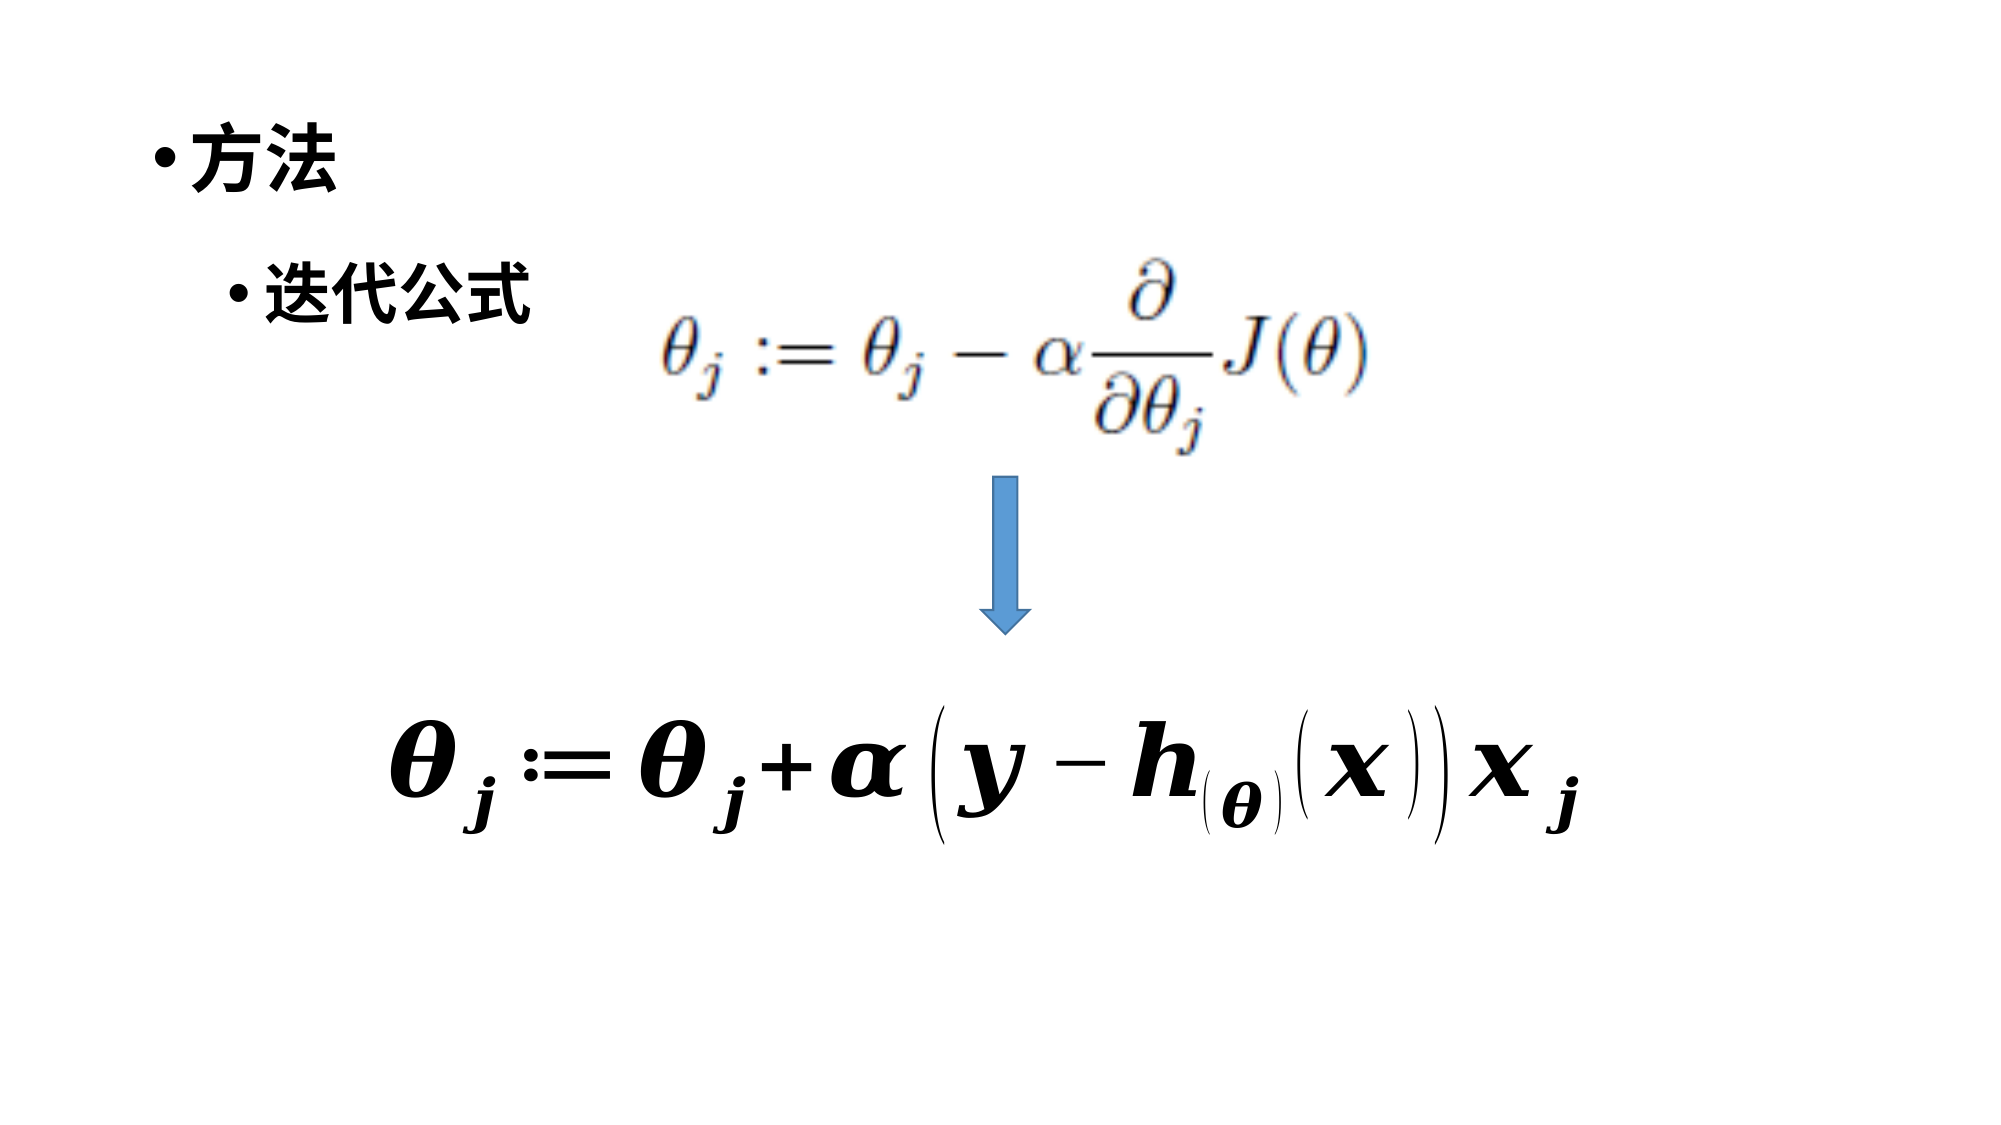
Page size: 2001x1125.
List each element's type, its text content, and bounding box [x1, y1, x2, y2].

list 方法 迭代公式 [137, 59, 1863, 1014]
picture [625, 248, 1375, 475]
text_box [978, 475, 1033, 636]
